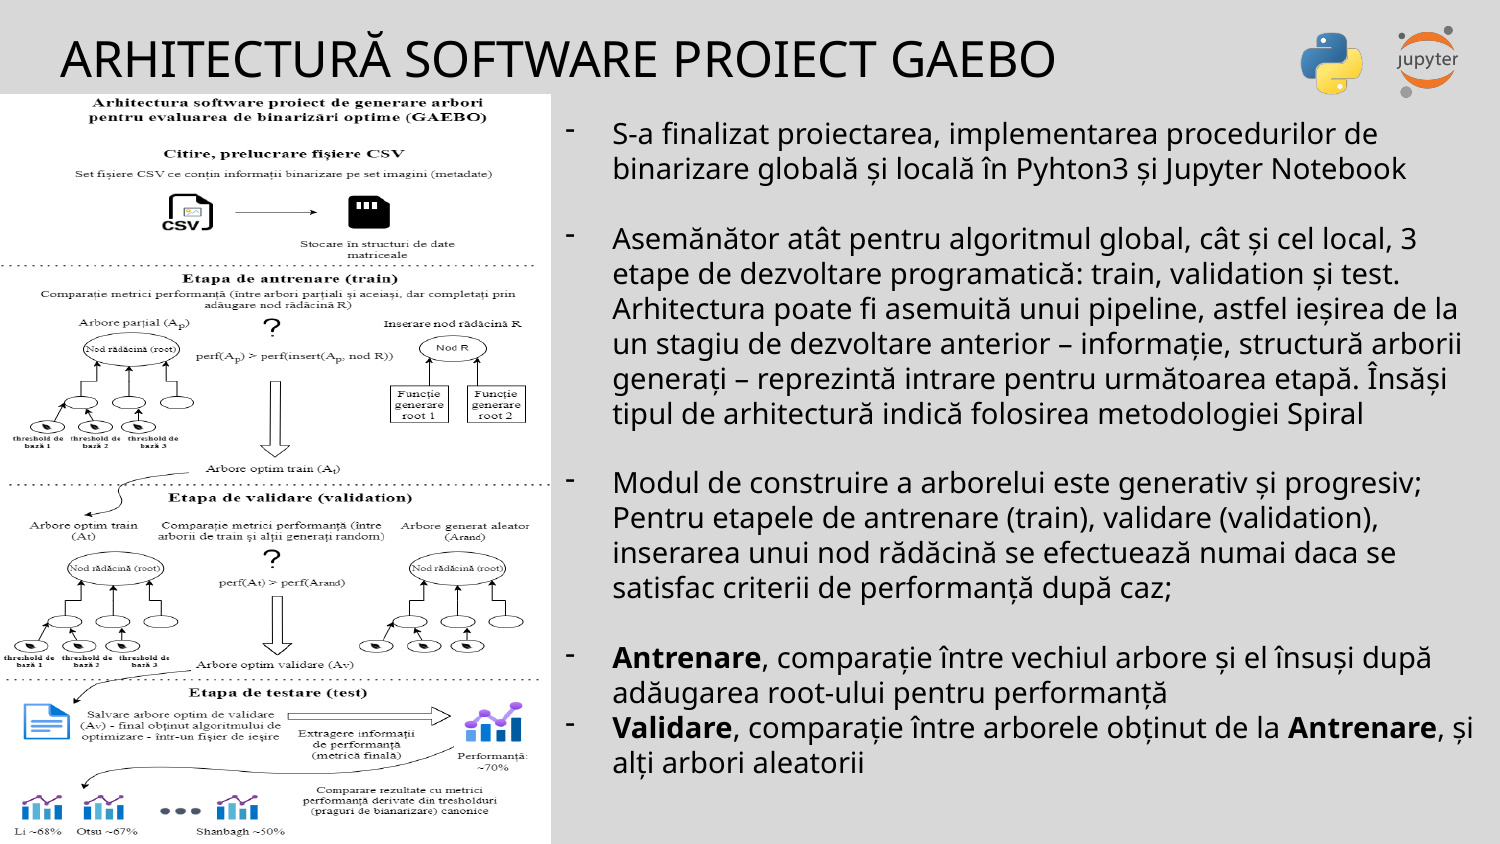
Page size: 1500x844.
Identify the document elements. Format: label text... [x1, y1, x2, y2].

picture [0, 93, 551, 844]
text_box S-a finalizat proiectarea, implementarea procedurilor de binarizare globală și locală în Pyhton3 și Jupyter Notebook Asemănător atât pentru algoritmul global, cât și cel local, 3 etape de dezvoltare programatică: train, validation și test. Arhitectura poate fi asemuită unui pipeline, astfel ieșirea de la un stagiu de dezvoltare anterior – informație, structură arborii generați – reprezintă intrare pentru următoarea etapă. Însăși tipul de arhitectură indică folosirea metodologiei Spiral Modul de construire a arborelui este generativ și progresiv; Pentru etapele de antrenare (train), validare (validation), inserarea unui nod rădăcină se efectuează numai daca se satisfac criterii de performanță după caz; Antrenare, comparație între vechiul arbore și el însuși după adăugarea root-ului pentru performanță Validare, comparație între arborele obținut de la Antrenare, și alți arbori aleatorii [556, 107, 1500, 822]
picture [1396, 25, 1459, 98]
picture [1287, 19, 1377, 109]
title ARHITECTURĂ SOFTWARE PROIECT GAEBO [48, 6, 1459, 95]
